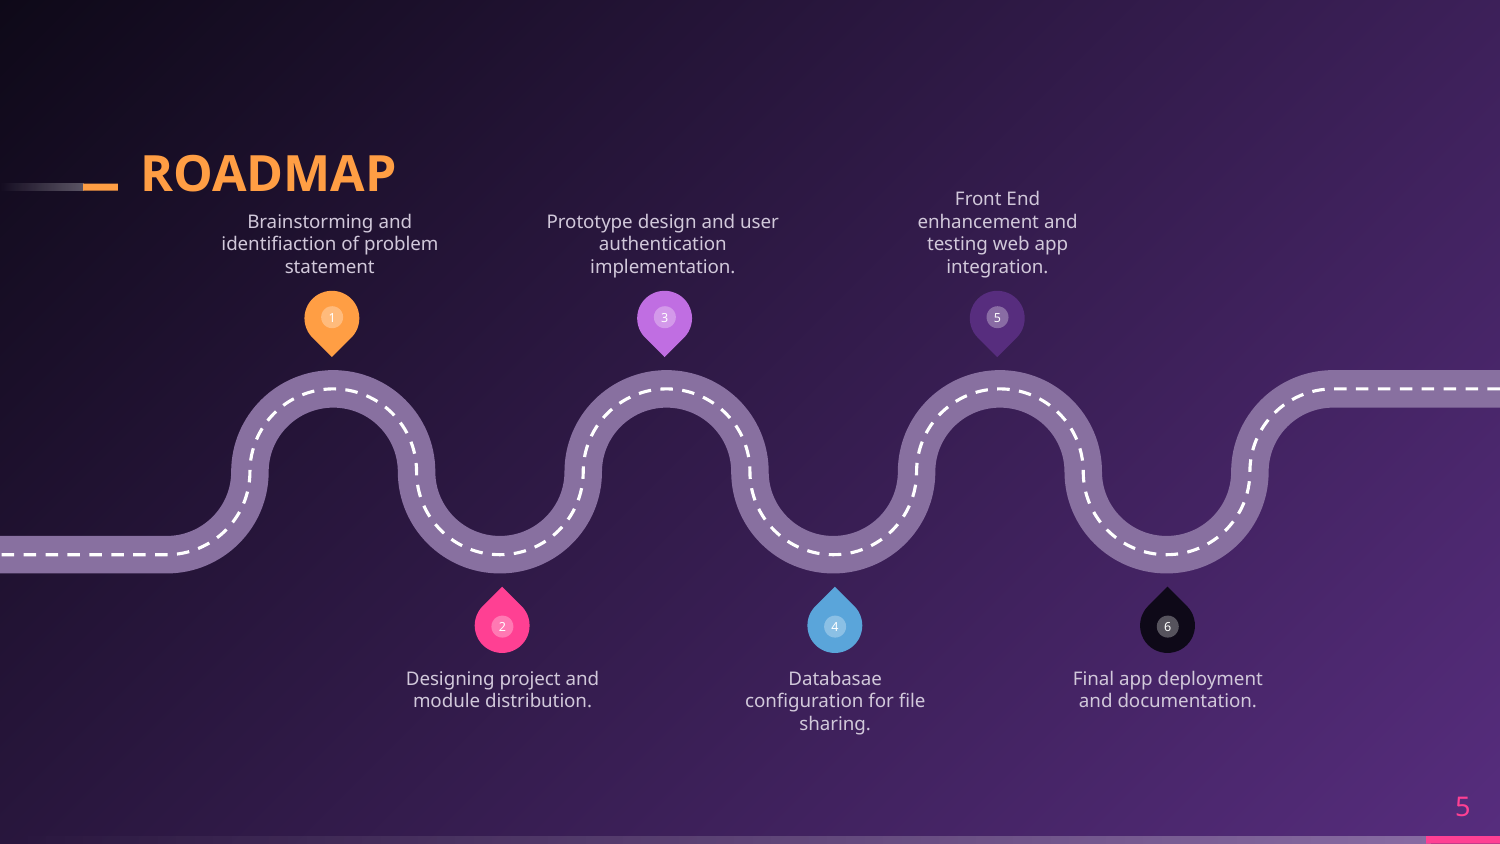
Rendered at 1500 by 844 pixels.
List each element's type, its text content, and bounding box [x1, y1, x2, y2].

title ROADMAP [140, 137, 1011, 203]
text_box Brainstorming and identifiaction of problem statement [197, 189, 463, 278]
text_box Databasae configuration for file sharing. [729, 666, 941, 755]
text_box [463, 586, 542, 665]
text_box [0, 388, 1500, 555]
text_box Designing project and module distribution. [396, 666, 608, 755]
slide_number 5 [1426, 779, 1500, 837]
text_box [292, 279, 371, 358]
text_box Prototype design and user authentication implementation. [530, 189, 796, 278]
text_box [625, 279, 704, 358]
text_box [958, 279, 1037, 358]
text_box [1128, 586, 1207, 665]
text_box Front End enhancement and testing web app integration. [892, 189, 1103, 278]
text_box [795, 586, 874, 665]
text_box Final app deployment and documentation. [1062, 666, 1274, 755]
